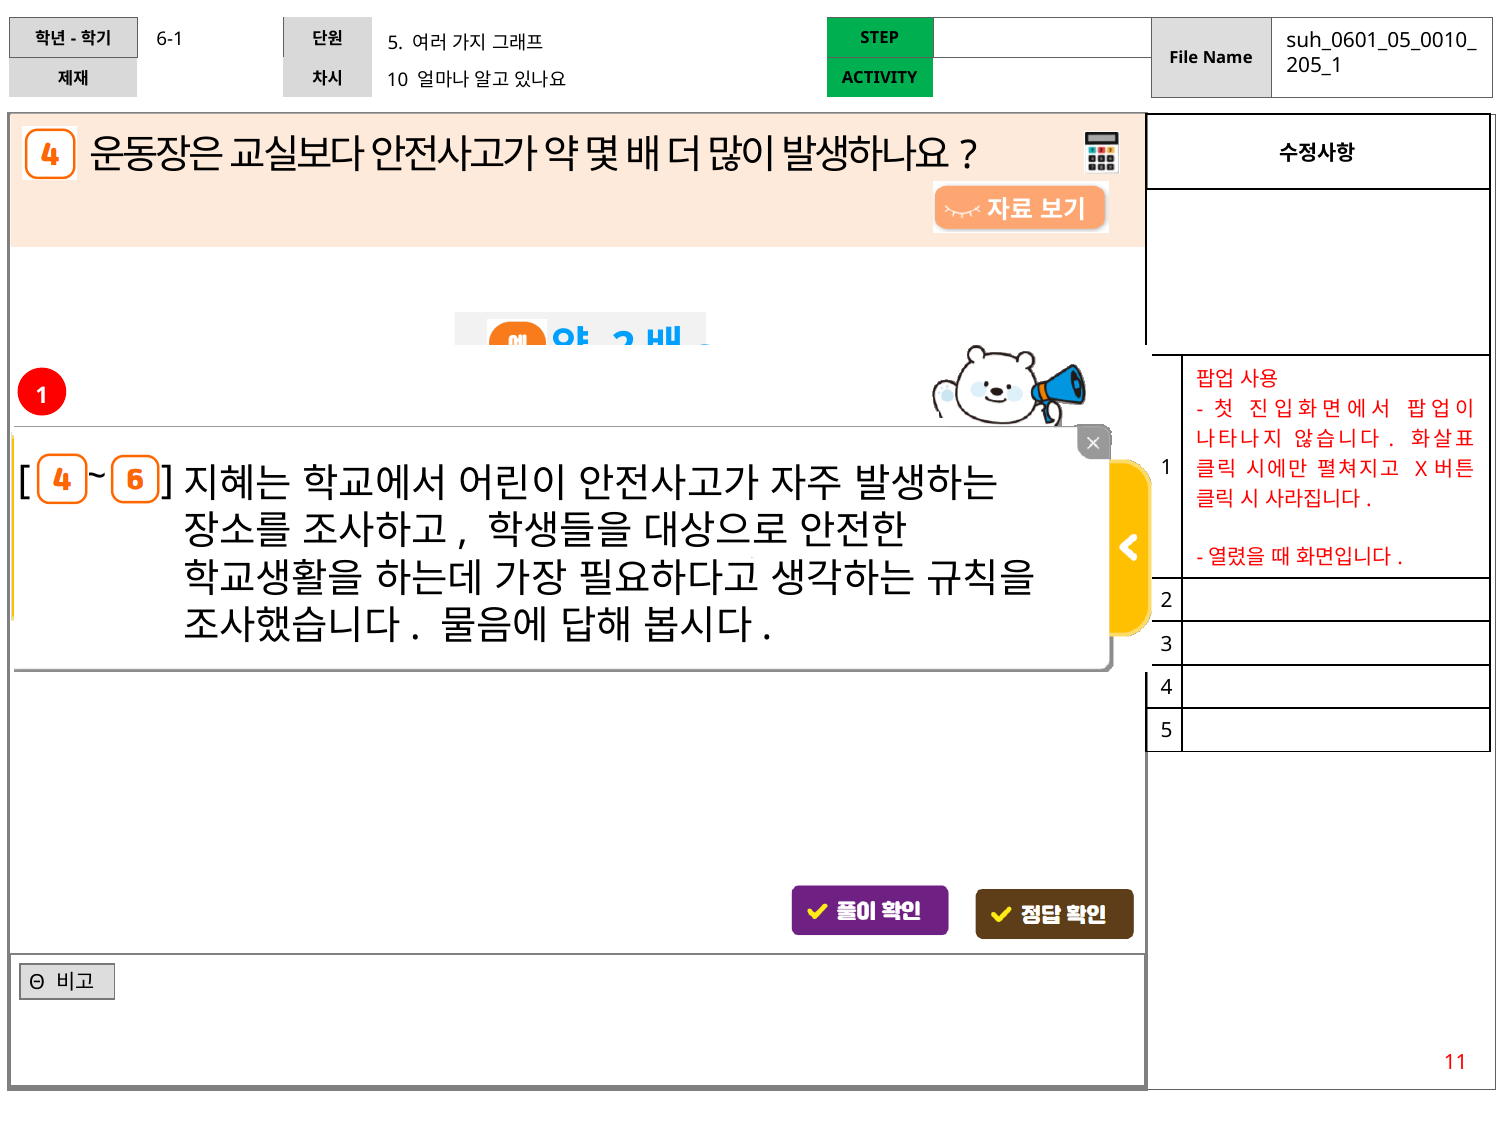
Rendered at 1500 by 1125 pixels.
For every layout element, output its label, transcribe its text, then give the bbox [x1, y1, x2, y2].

text_box 10 얼마나 알고 있나요 [372, 60, 821, 96]
table_cell [1183, 579, 1489, 620]
picture [973, 885, 1137, 940]
table_cell 5 [1147, 709, 1181, 751]
picture [22, 125, 78, 180]
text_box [932, 181, 1114, 262]
table_cell 1 [1156, 356, 1181, 577]
table_cell 3 [1156, 622, 1181, 664]
table_cell 4 [1147, 666, 1181, 707]
table_cell 팝업 사용 -첫 진입화면에서 팝업이 나타나지 않습니다. 화살표 클릭 시에만 펼쳐지고 X버튼 클릭 시 사라집니다. -열렸을 때 화면입니다. [1183, 356, 1489, 577]
table_header 수정사항 [1147, 115, 1489, 188]
table_cell [1183, 622, 1489, 664]
picture [486, 319, 547, 345]
text_box 6-1 [141, 18, 284, 55]
table_cell [1147, 190, 1489, 354]
text_box suh_0601_05_0010_205_1 [1271, 18, 1500, 84]
table_cell 2 [1156, 579, 1181, 620]
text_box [14, 345, 1152, 673]
table_cell [1183, 709, 1489, 751]
picture [787, 882, 950, 938]
text_box 약 2배 [454, 312, 706, 344]
picture [1084, 130, 1120, 174]
text_box 운동장은 교실보다 안전사고가 약 몇 배 더 많이 발생하나요? [74, 121, 1214, 184]
text_box [9, 112, 1146, 249]
text_box [ [2, 446, 6, 509]
table_cell [1183, 666, 1489, 707]
text_box 5. 여러 가지 그래프 [372, 23, 828, 48]
